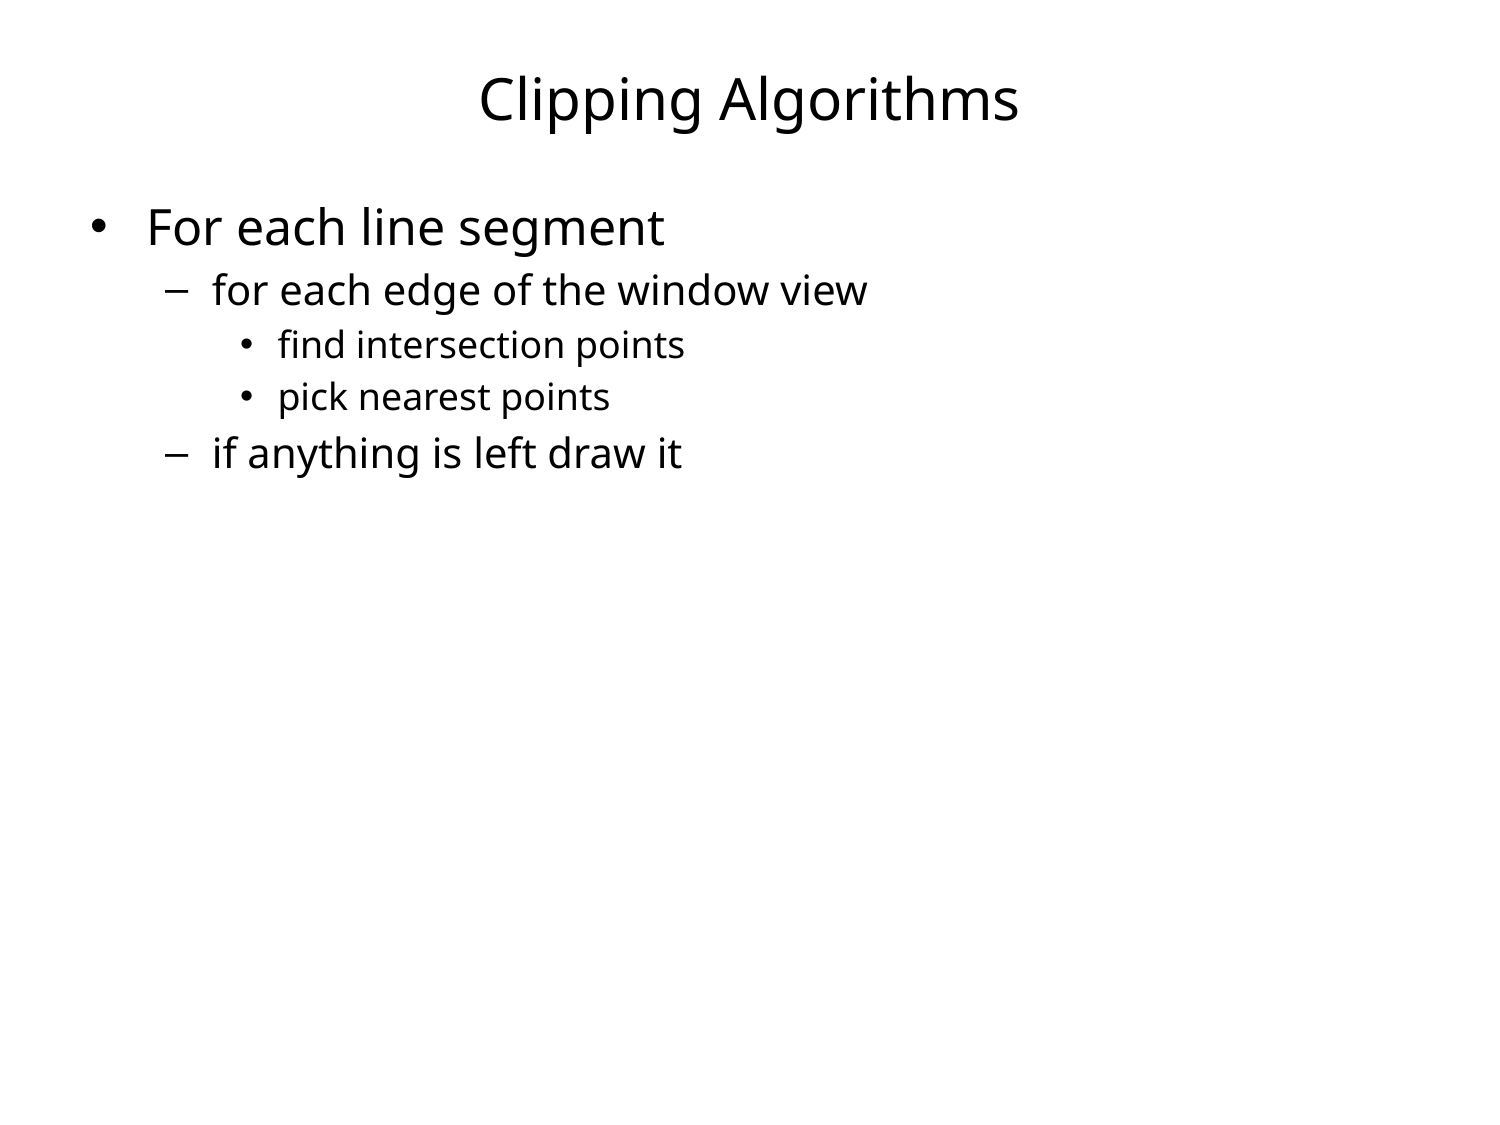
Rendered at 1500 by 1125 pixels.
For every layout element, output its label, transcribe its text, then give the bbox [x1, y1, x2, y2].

title Clipping Algorithms [75, 45, 1425, 150]
list For each line segment for each edge of the window view find intersection points pick nearest points if anything is left draw it [75, 187, 1425, 1005]
